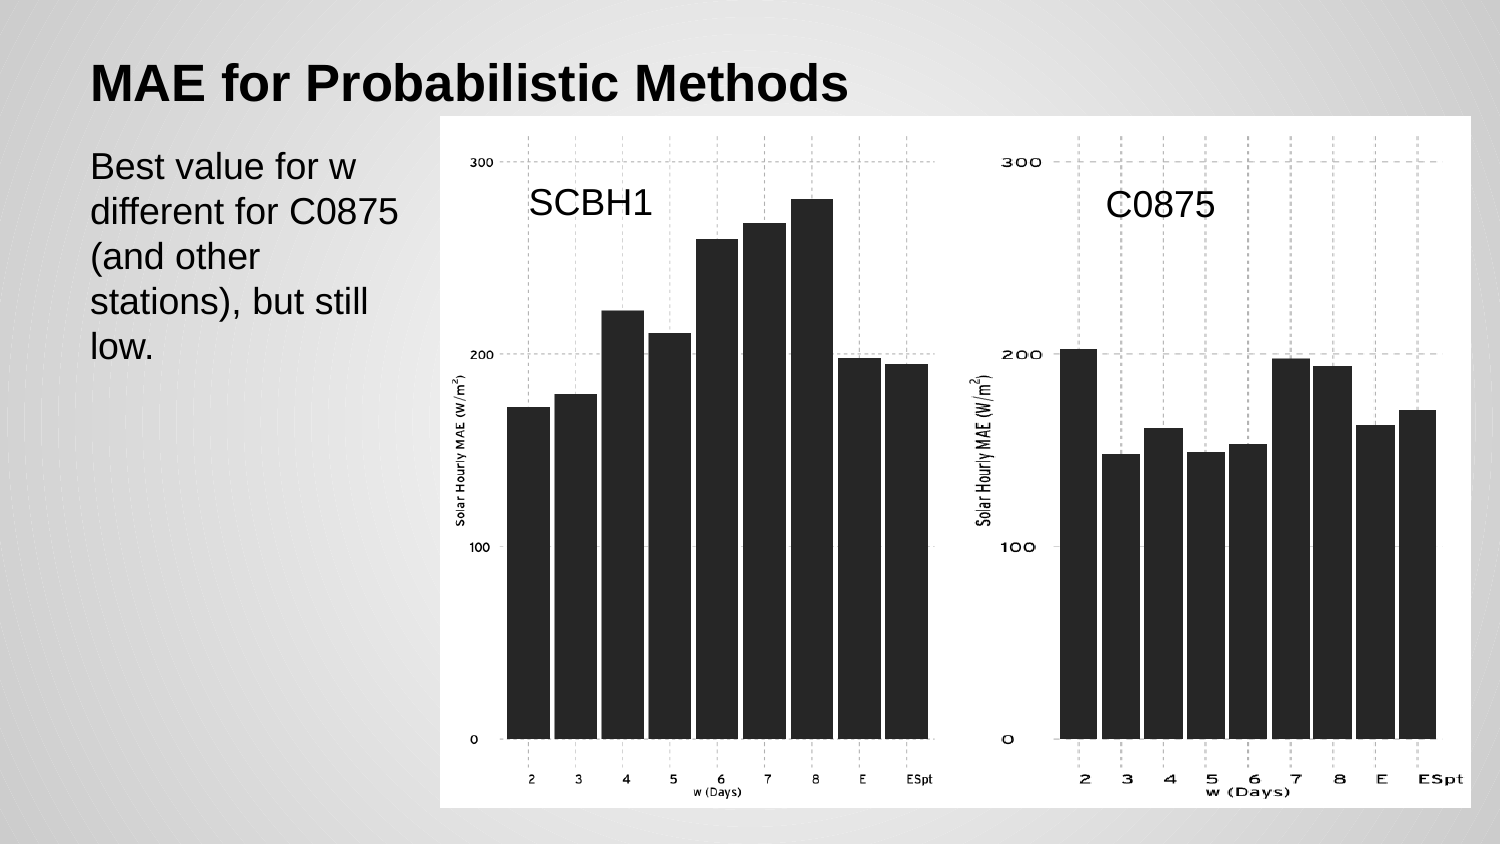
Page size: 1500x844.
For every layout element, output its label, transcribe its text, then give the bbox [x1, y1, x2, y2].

title MAE for Probabilistic Methods [75, 33, 1425, 128]
list Best value for w different for C0875 (and other stations), but still low. [75, 127, 415, 808]
picture [440, 115, 1472, 809]
